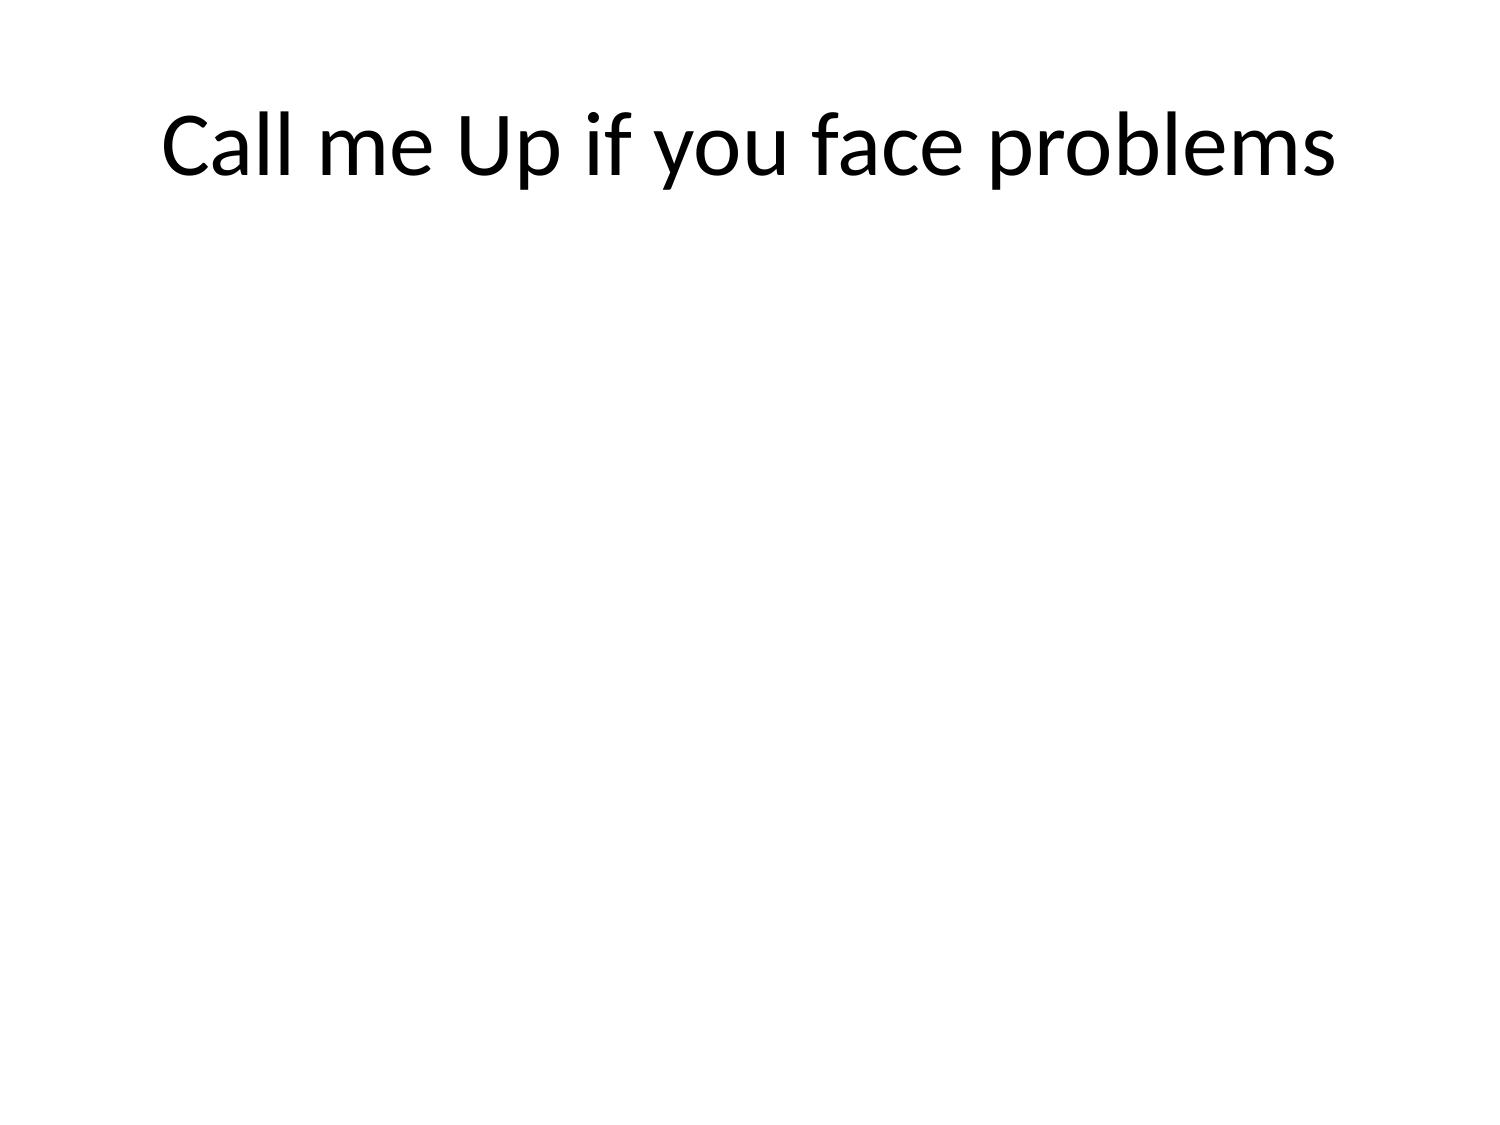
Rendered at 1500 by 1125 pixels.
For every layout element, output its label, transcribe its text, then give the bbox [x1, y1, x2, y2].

title Call me Up if you face problems [75, 45, 1425, 233]
